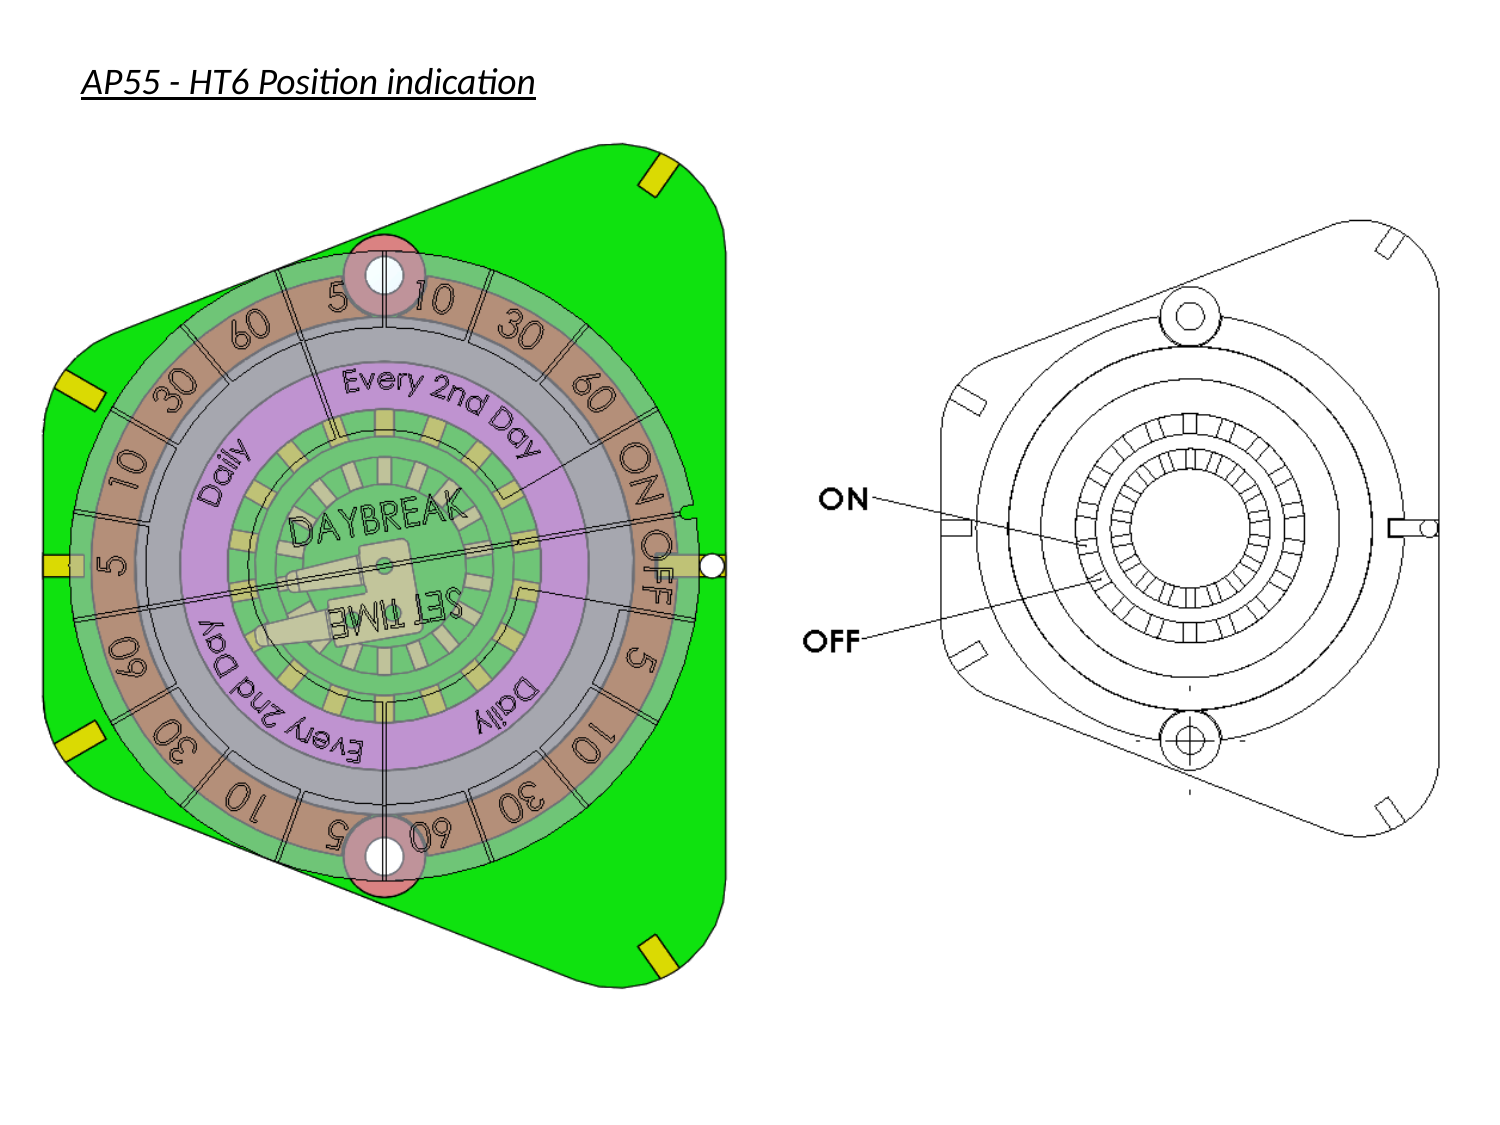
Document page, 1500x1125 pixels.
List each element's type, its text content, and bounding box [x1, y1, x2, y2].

text_box AP55 - HT6 Position indication [66, 49, 552, 110]
picture [0, 137, 1477, 1008]
